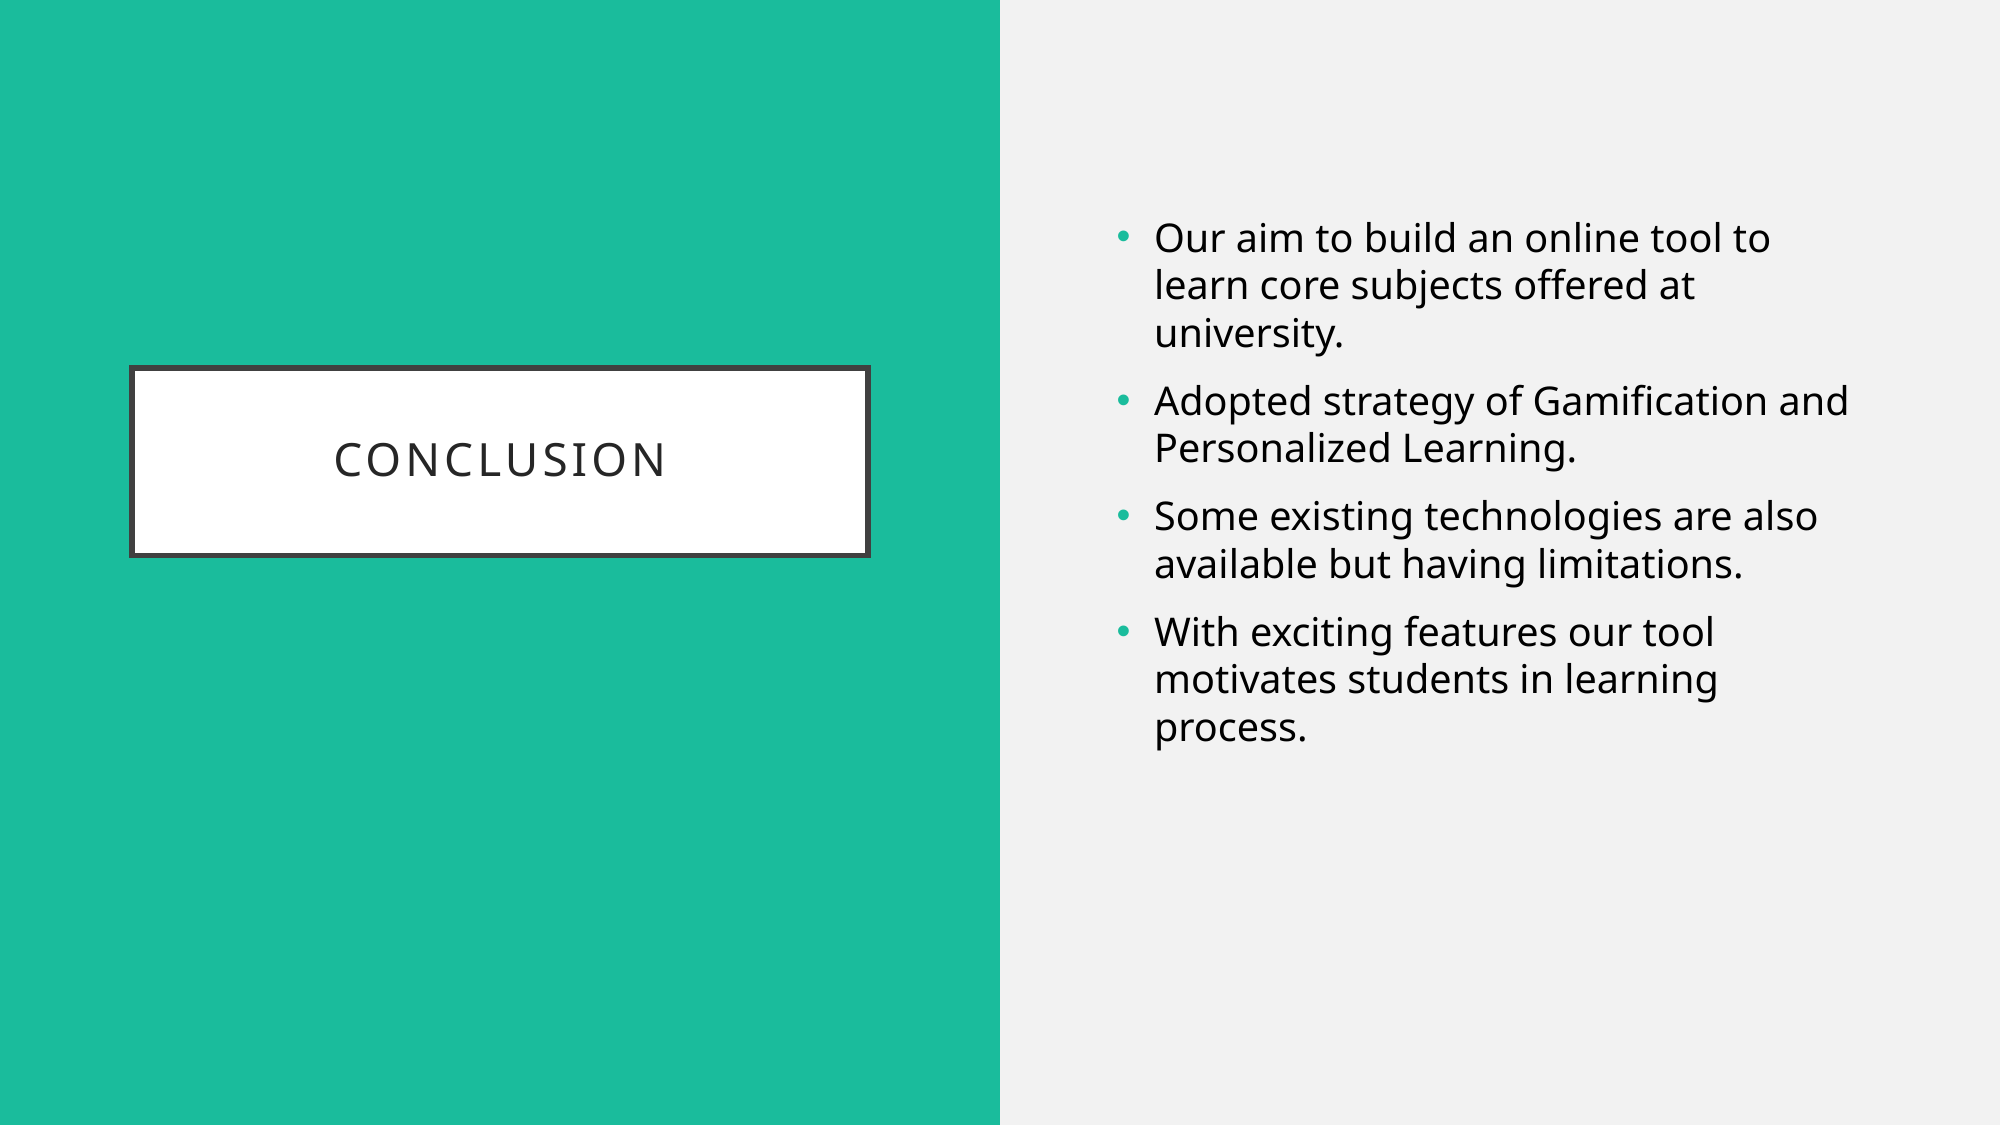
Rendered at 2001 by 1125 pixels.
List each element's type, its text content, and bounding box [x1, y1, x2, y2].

list Our aim to build an online tool to learn core subjects offered at university. Adopted strategy of Gamification and Personalized Learning. Some existing technologies are also available but having limitations. With exciting features our tool motivates students in learning process. [1101, 205, 1892, 1067]
title conclusion [129, 365, 871, 558]
